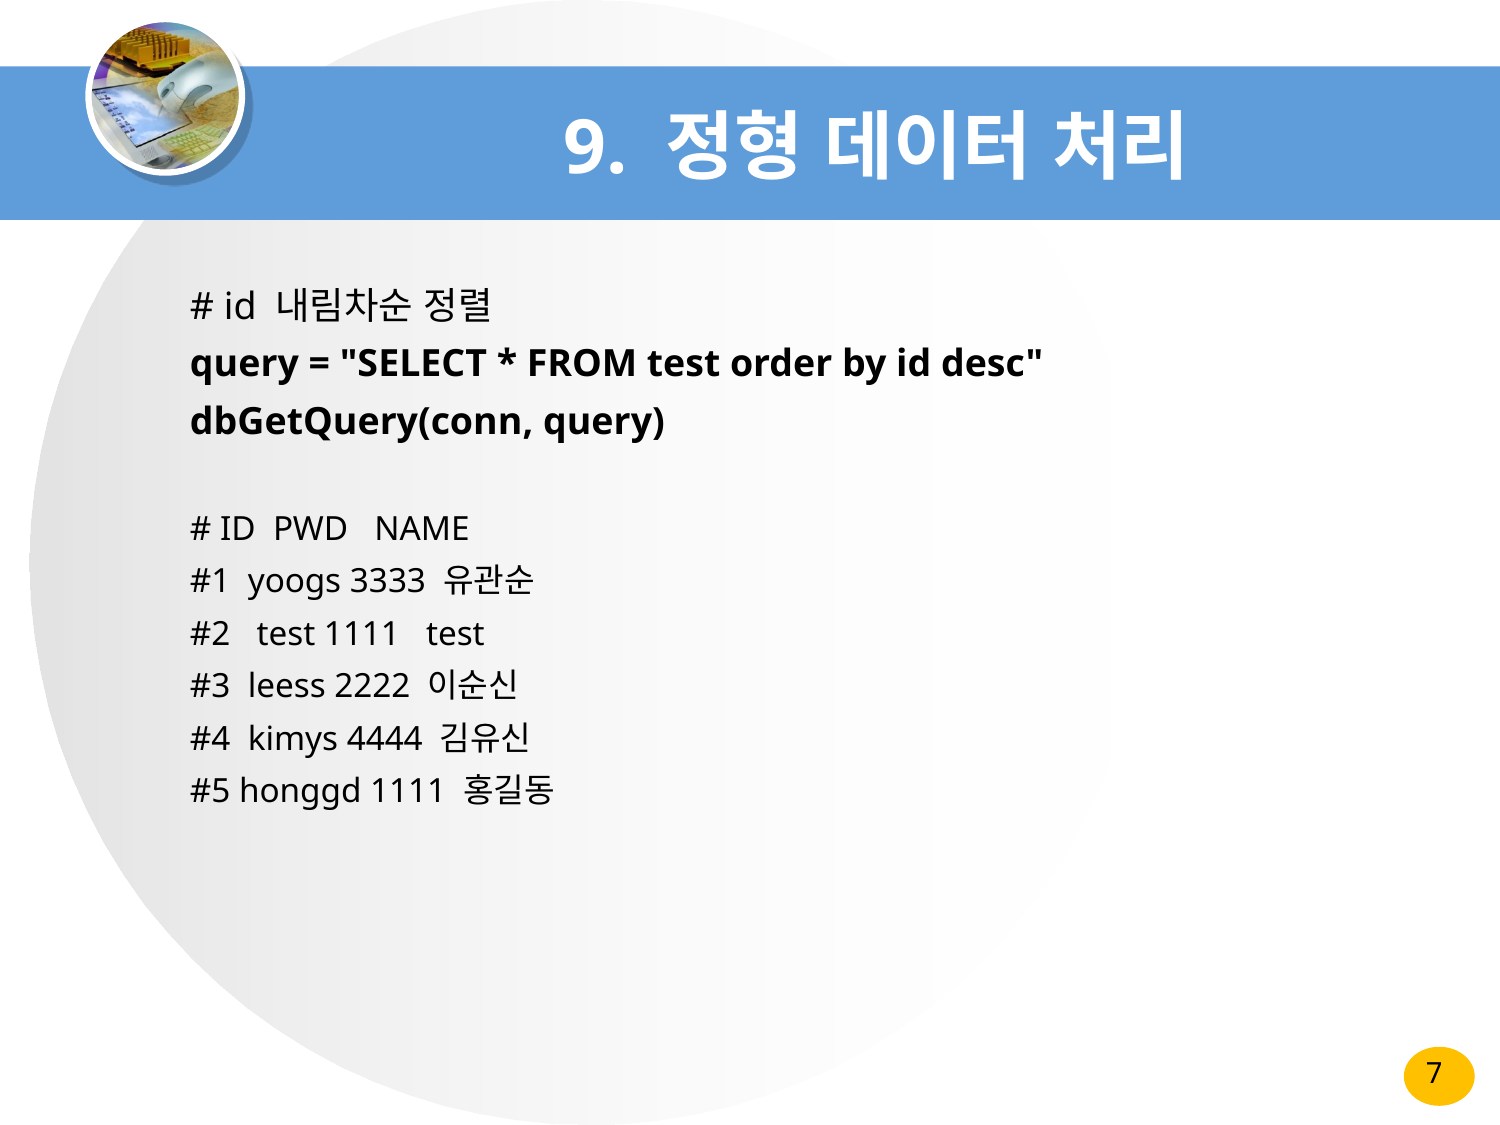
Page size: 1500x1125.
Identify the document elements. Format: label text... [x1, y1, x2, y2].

slide_number 7 [1368, 1046, 1500, 1090]
text_box # id 내림차순 정렬 query = "SELECT * FROM test order by id desc" dbGetQuery(conn, query) # ID PWD NAME #1 yoogs 3333 유관순 #2 test 1111 test #3 leess 2222 이순신 #4 kimys 4444 김유신 #5 honggd 1111 홍길동 [100, 274, 1424, 817]
picture [92, 75, 238, 169]
text_box [0, 0, 1500, 75]
title 9. 정형 데이터 처리 [253, 87, 1500, 200]
